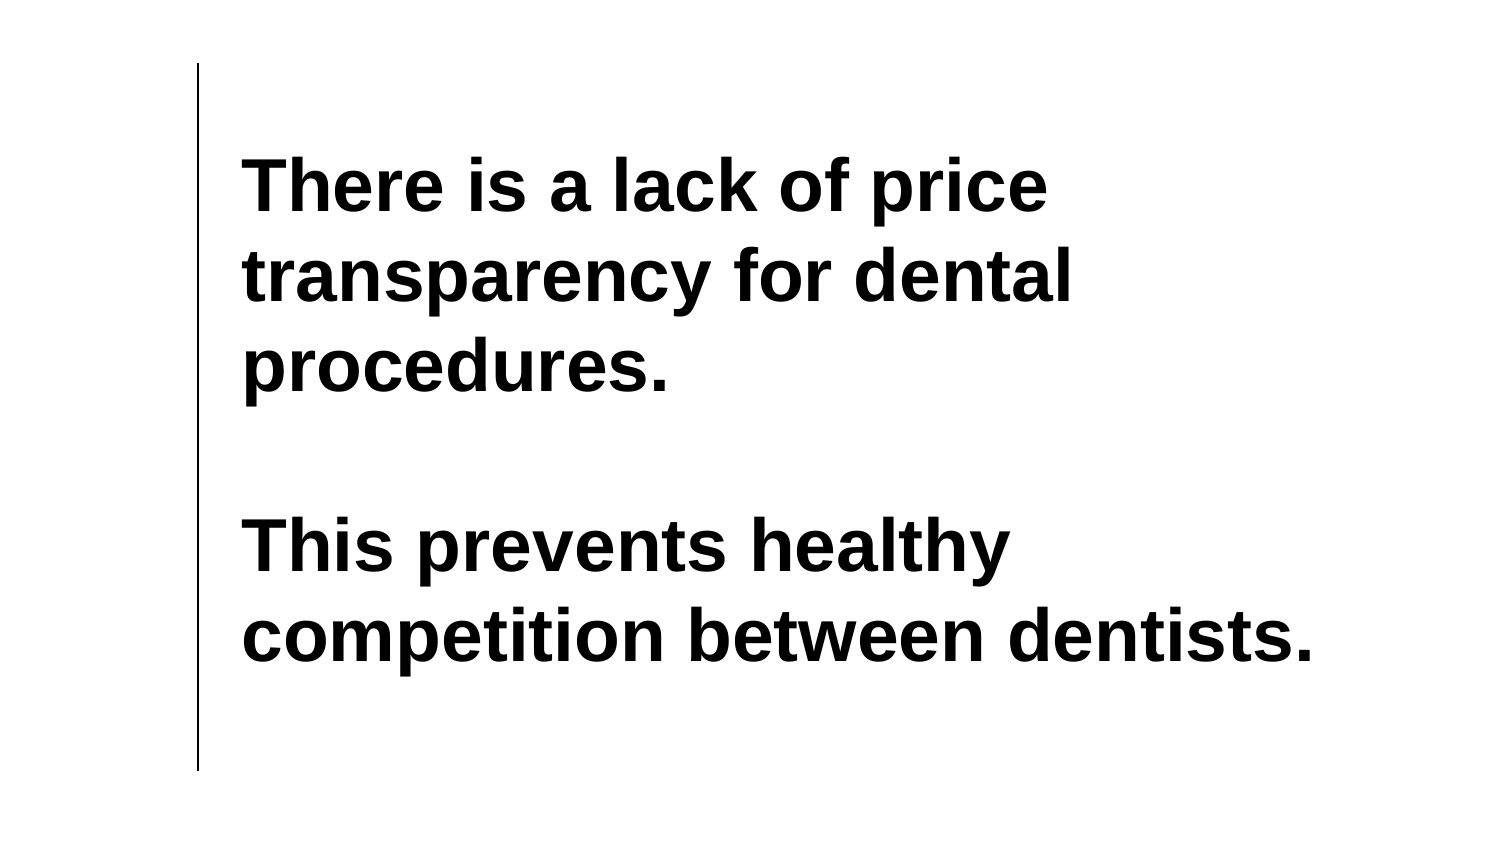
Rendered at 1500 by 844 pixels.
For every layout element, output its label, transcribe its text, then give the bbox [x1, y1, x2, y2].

title There is a lack of price transparency for dental procedures. This prevents healthy competition between dentists. [226, 30, 1465, 763]
